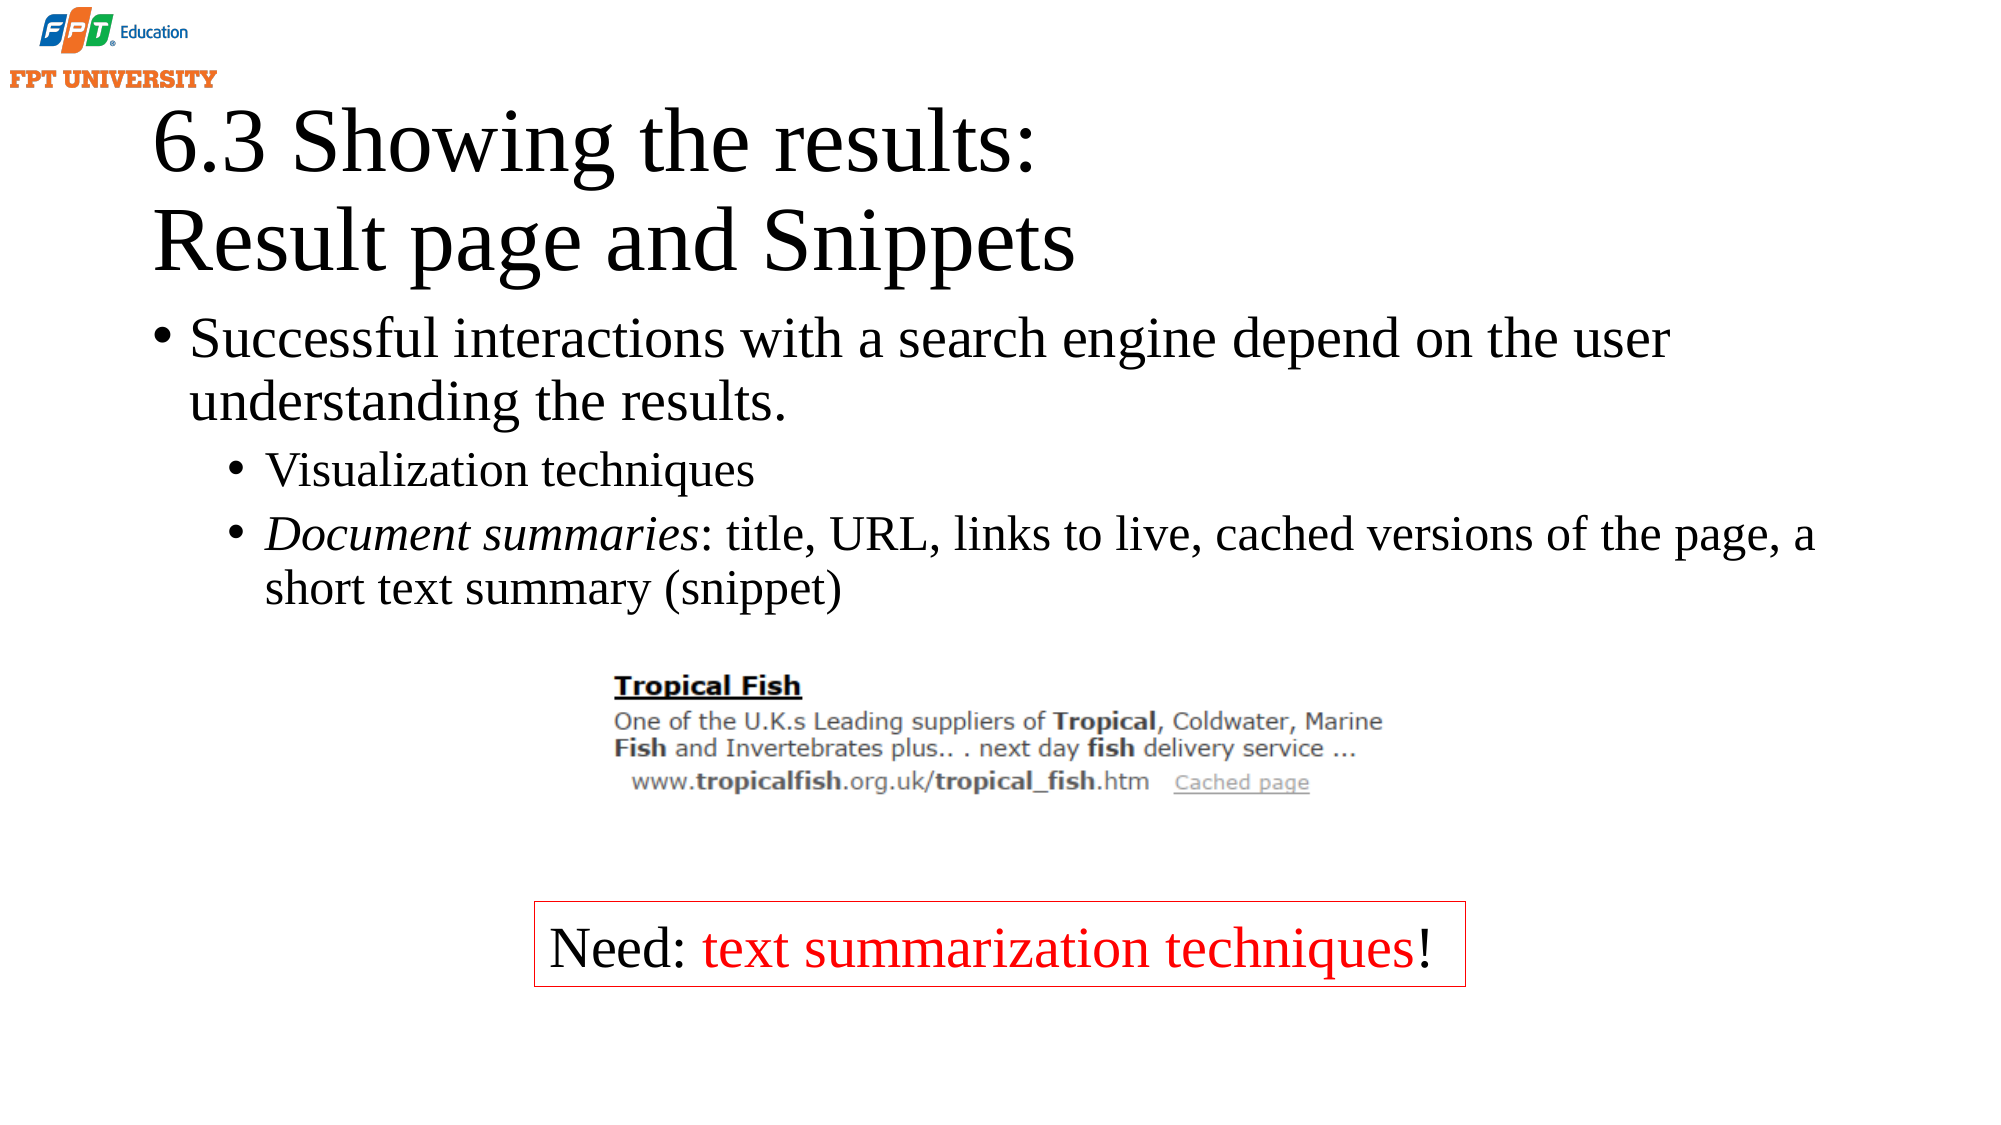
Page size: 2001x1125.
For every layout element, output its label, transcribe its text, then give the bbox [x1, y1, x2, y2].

list Successful interactions with a search engine depend on the user understanding the results. Visualization techniques Document summaries: title, URL, links to live, cached versions of the page, a short text summary (snippet) [137, 299, 1863, 1014]
text_box Need: text summarization techniques! [534, 901, 1466, 987]
picture [10, 7, 217, 88]
title 6.3 Showing the results: Result page and Snippets [137, 82, 1863, 299]
picture [599, 656, 1401, 796]
